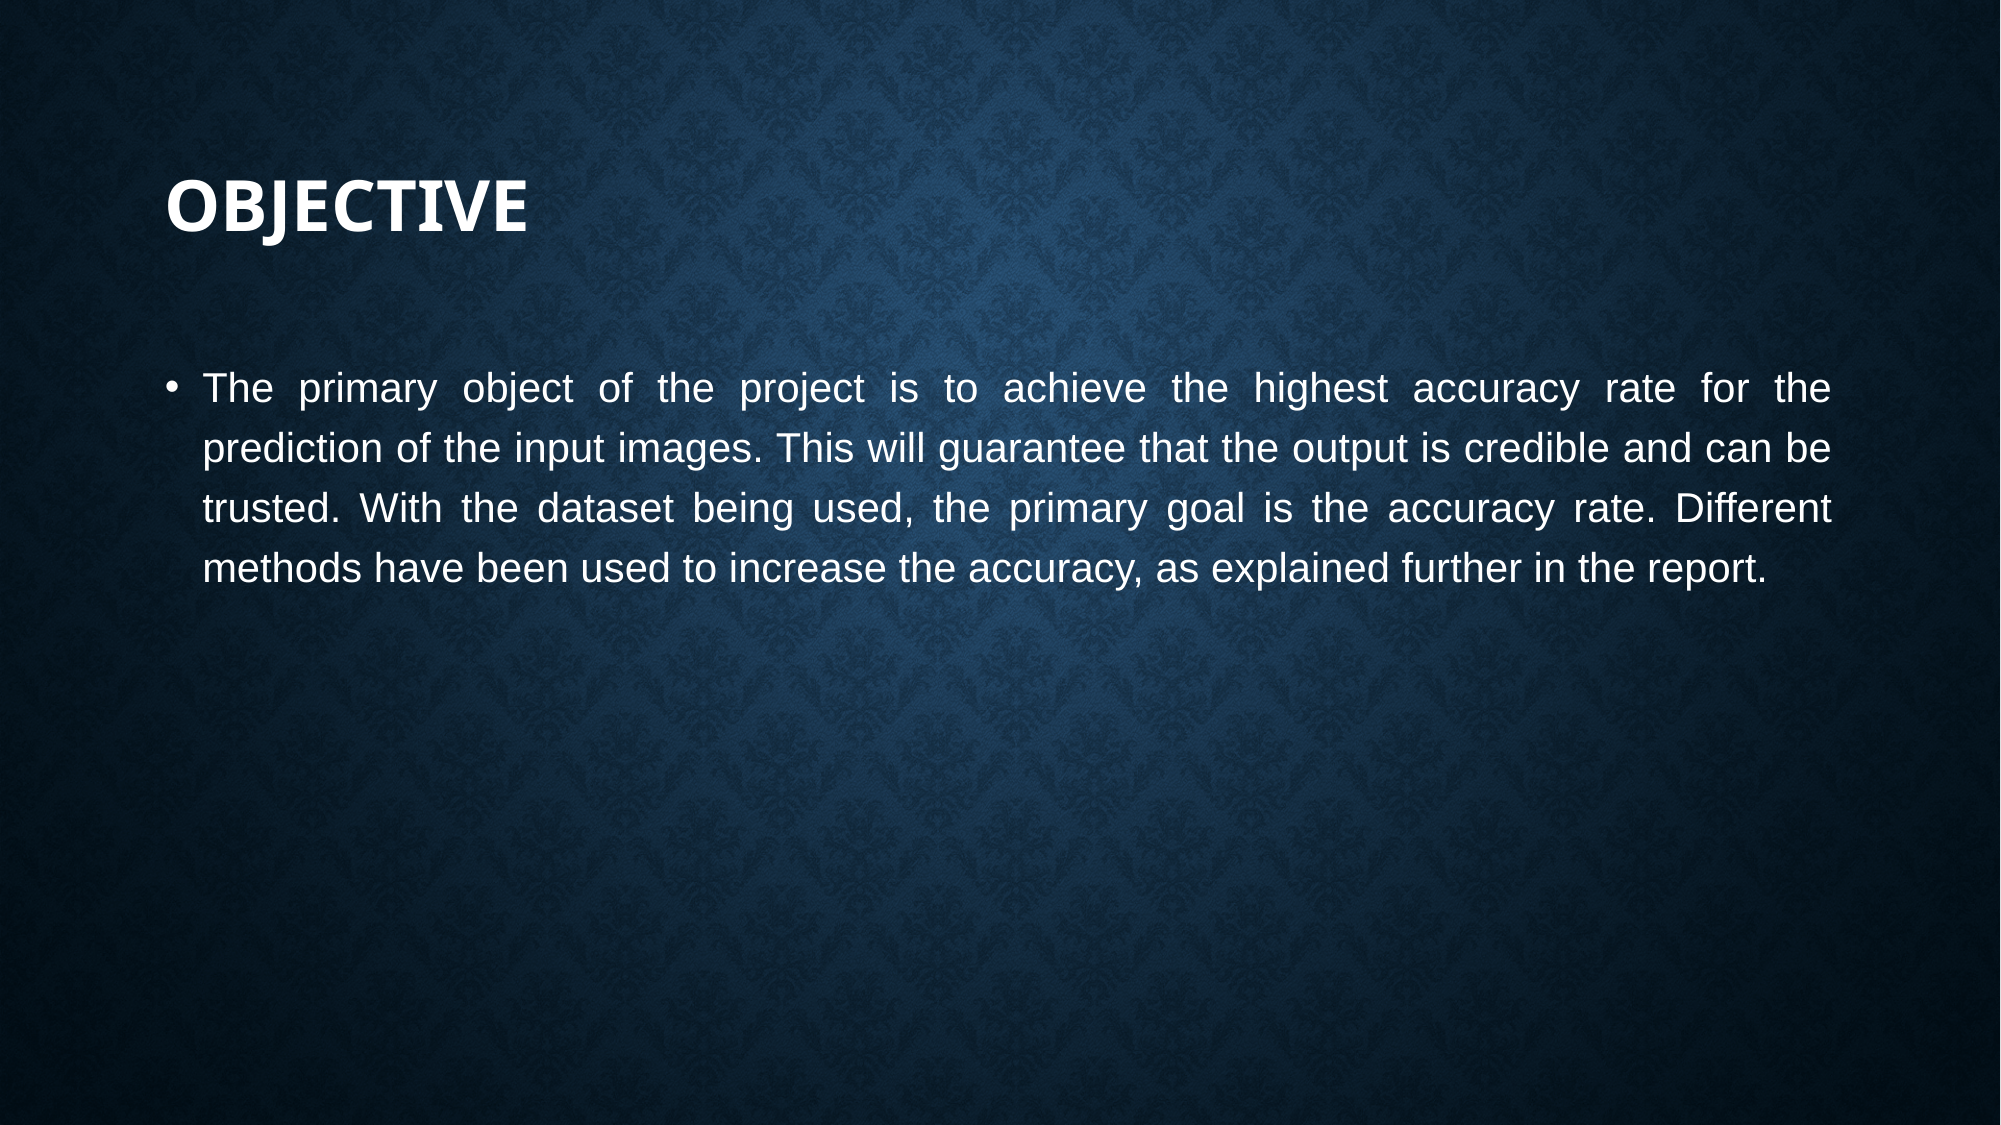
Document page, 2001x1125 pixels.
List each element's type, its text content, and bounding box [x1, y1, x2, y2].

list The primary object of the project is to achieve the highest accuracy rate for the prediction of the input images. This will guarantee that the output is credible and can be trusted. With the dataset being used, the primary goal is the accuracy rate. Different methods have been used to increase the accuracy, as explained further in the report. [149, 343, 1849, 950]
title Objective [149, 99, 1849, 318]
